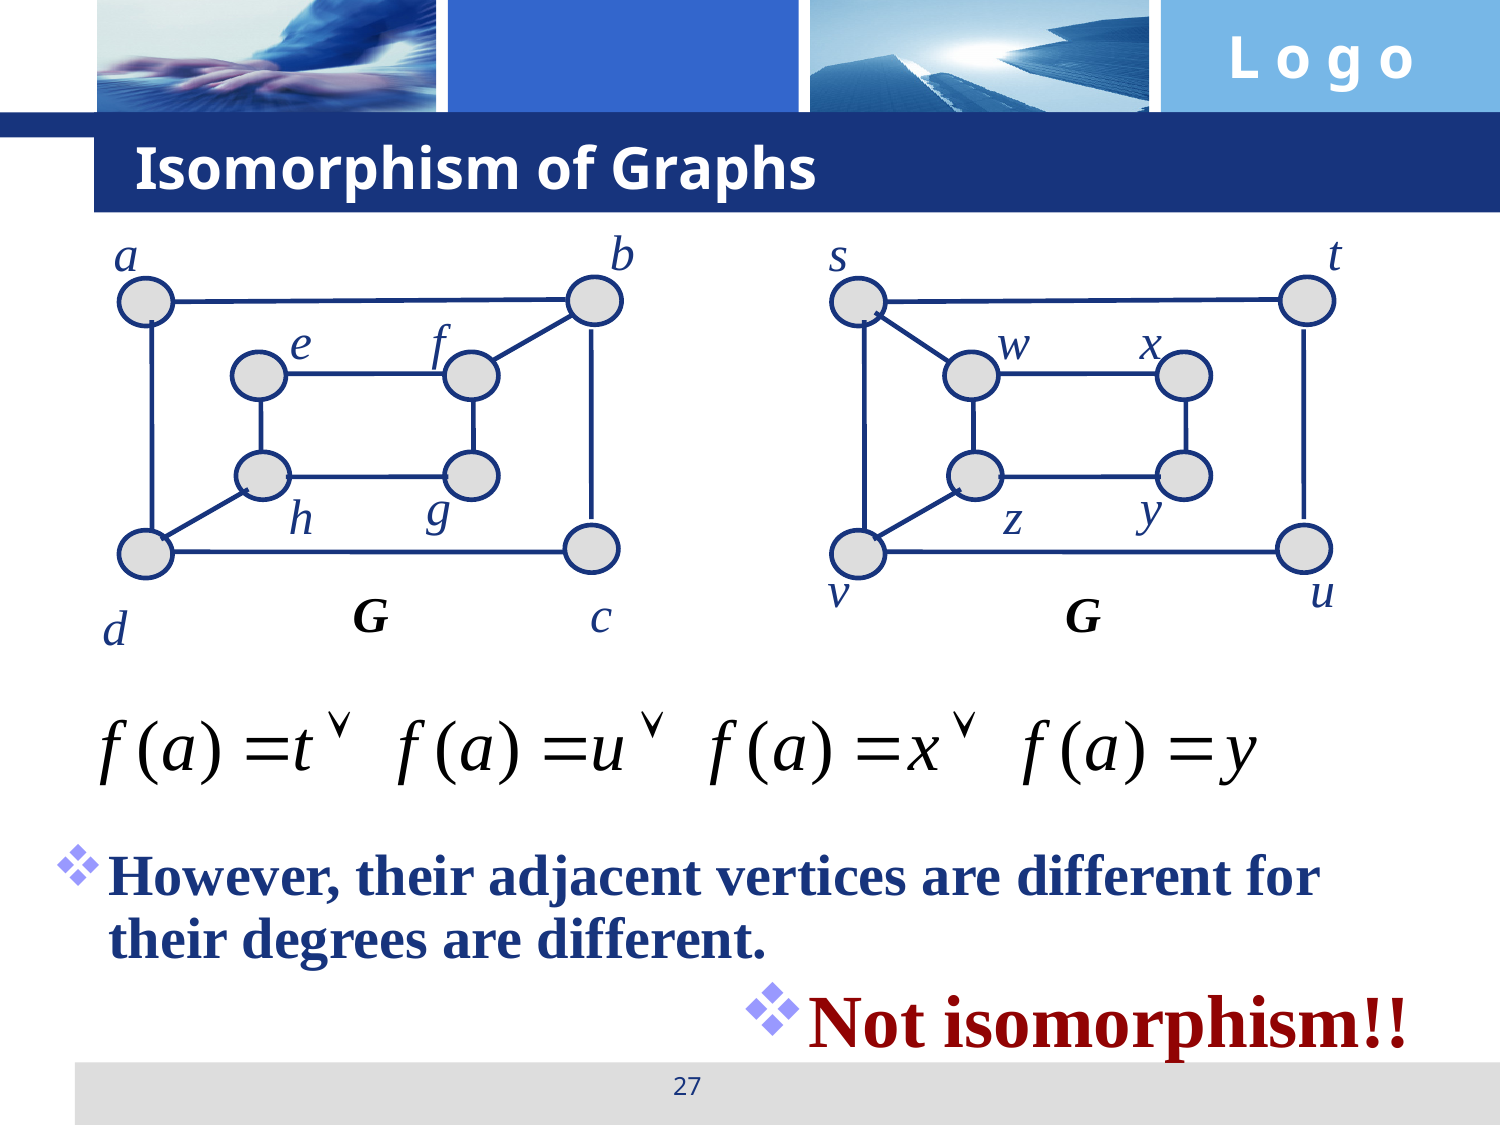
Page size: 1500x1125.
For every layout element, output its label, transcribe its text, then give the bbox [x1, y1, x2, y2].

text_box However, their adjacent vertices are different for their degrees are different. [37, 837, 1438, 975]
title Isomorphism of Graphs [120, 120, 1400, 213]
text_box Not isomorphism!! [725, 975, 1450, 1075]
picture [810, 0, 1150, 112]
slide_number 27 [512, 1062, 863, 1116]
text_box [87, 212, 651, 663]
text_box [812, 212, 1357, 651]
picture [97, 0, 437, 112]
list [74, 704, 1276, 801]
